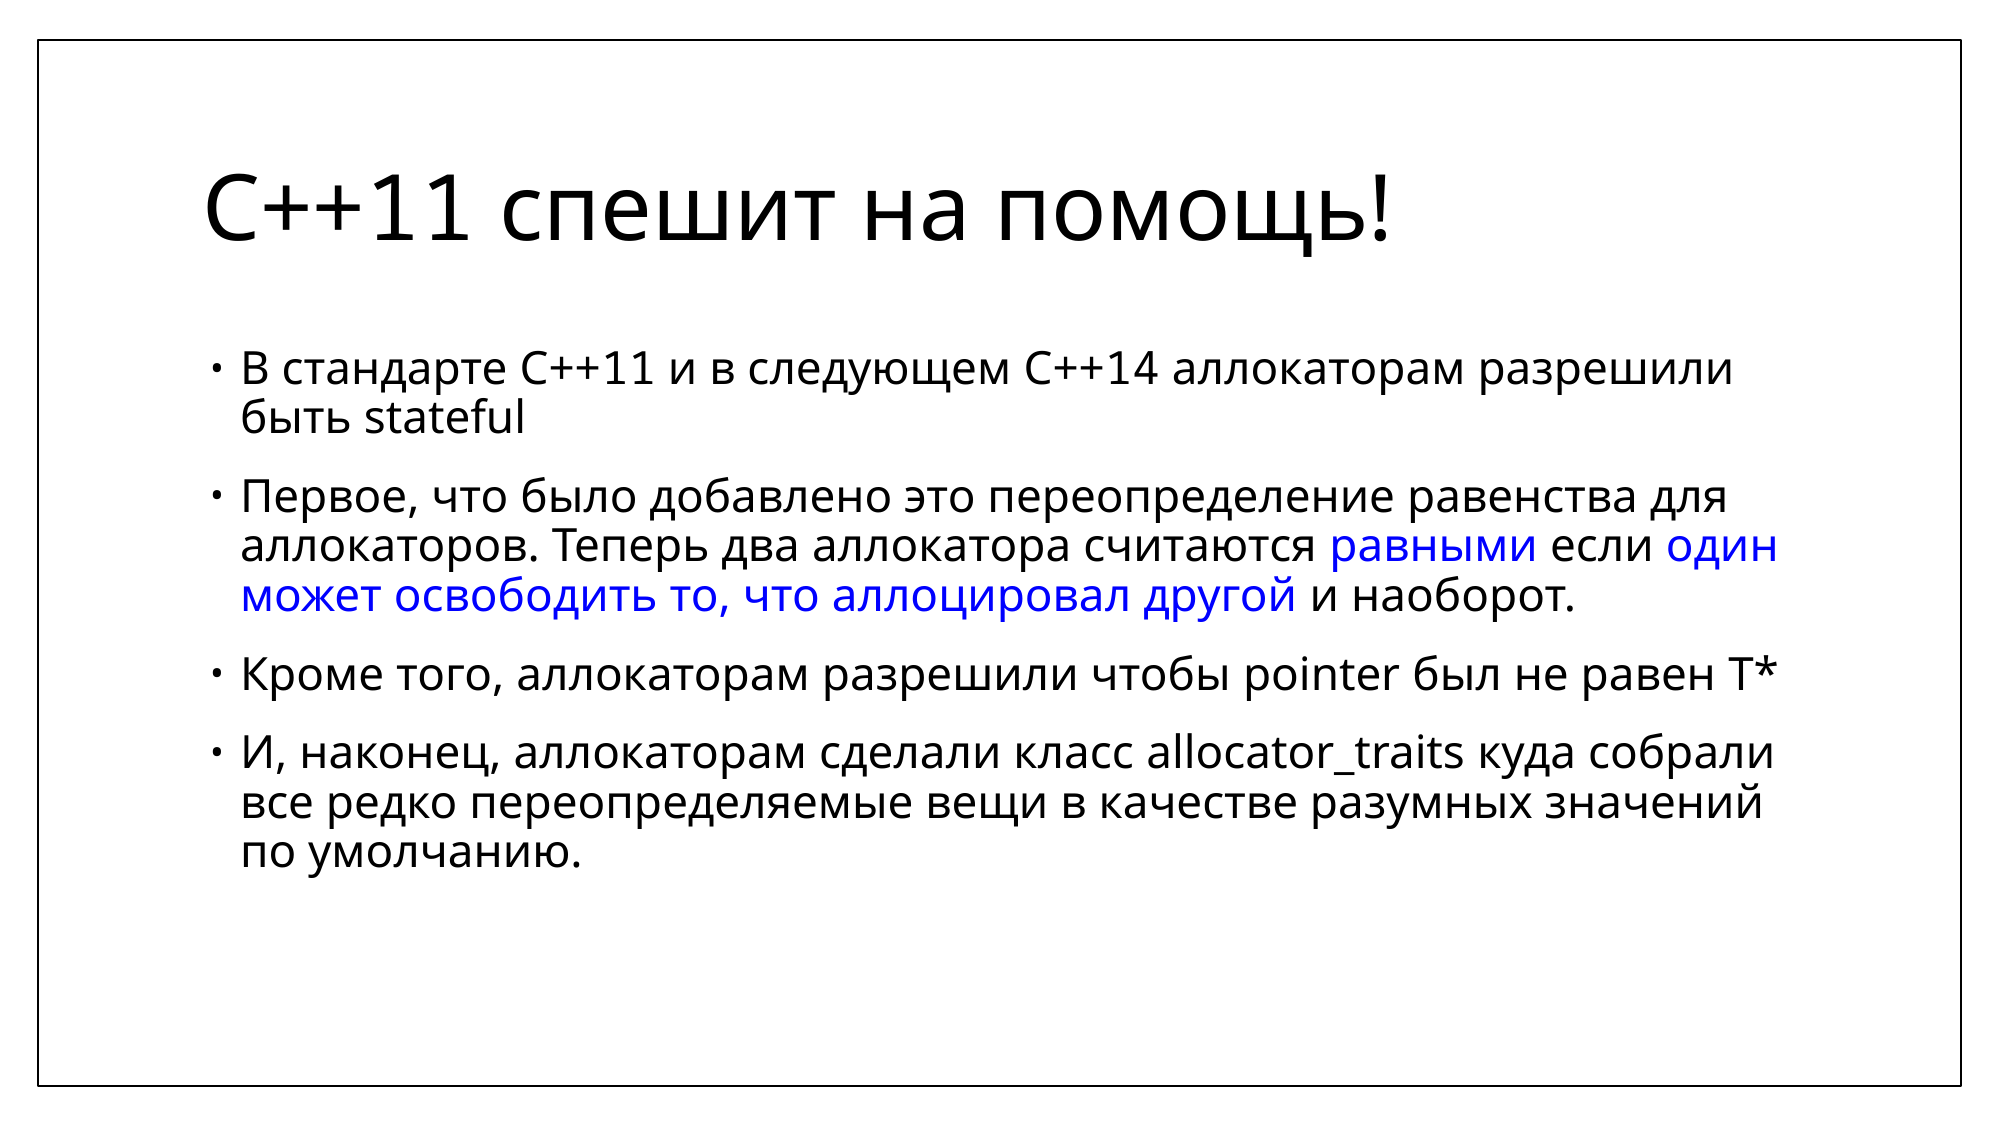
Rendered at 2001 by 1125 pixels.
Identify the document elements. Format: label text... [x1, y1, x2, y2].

list В стандарте C++11 и в следующем С++14 аллокаторам разрешили быть stateful Первое, что было добавлено это переопределение равенства для аллокаторов. Теперь два аллокатора считаются равными если один может освободить то, что аллоцировал другой и наоборот. Кроме того, аллокаторам разрешили чтобы pointer был не равен T* И, наконец, аллокаторам сделали класс allocator_traits куда собрали все редко переопределяемые вещи в качестве разумных значений по умолчанию. [187, 337, 1808, 1000]
title С++11 спешит на помощь! [187, 99, 1808, 323]
